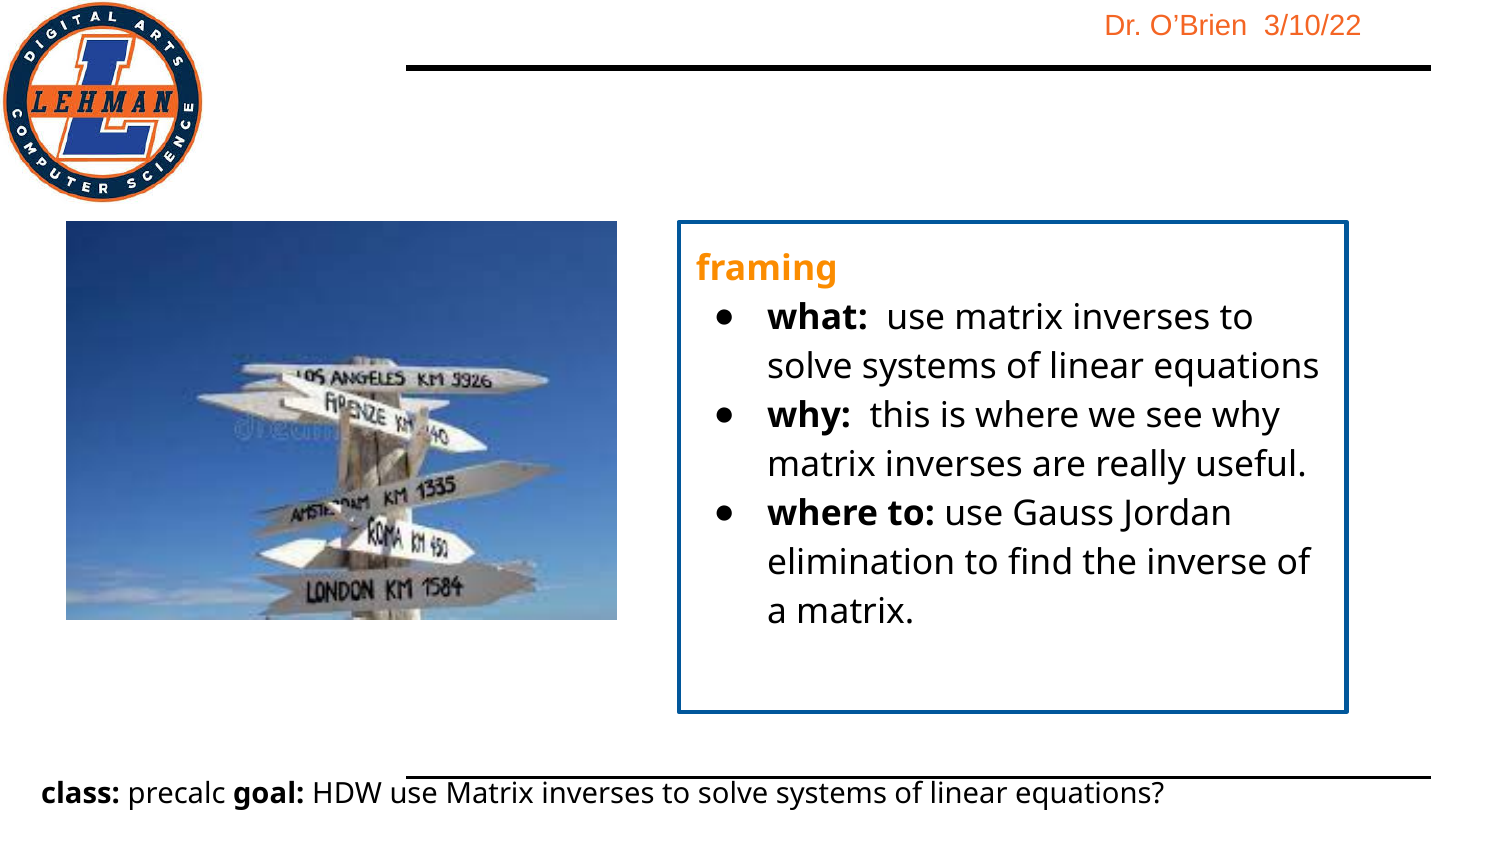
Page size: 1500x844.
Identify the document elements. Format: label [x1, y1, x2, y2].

text_box [678, 221, 1347, 713]
picture [66, 221, 618, 620]
picture [0, 0, 204, 204]
